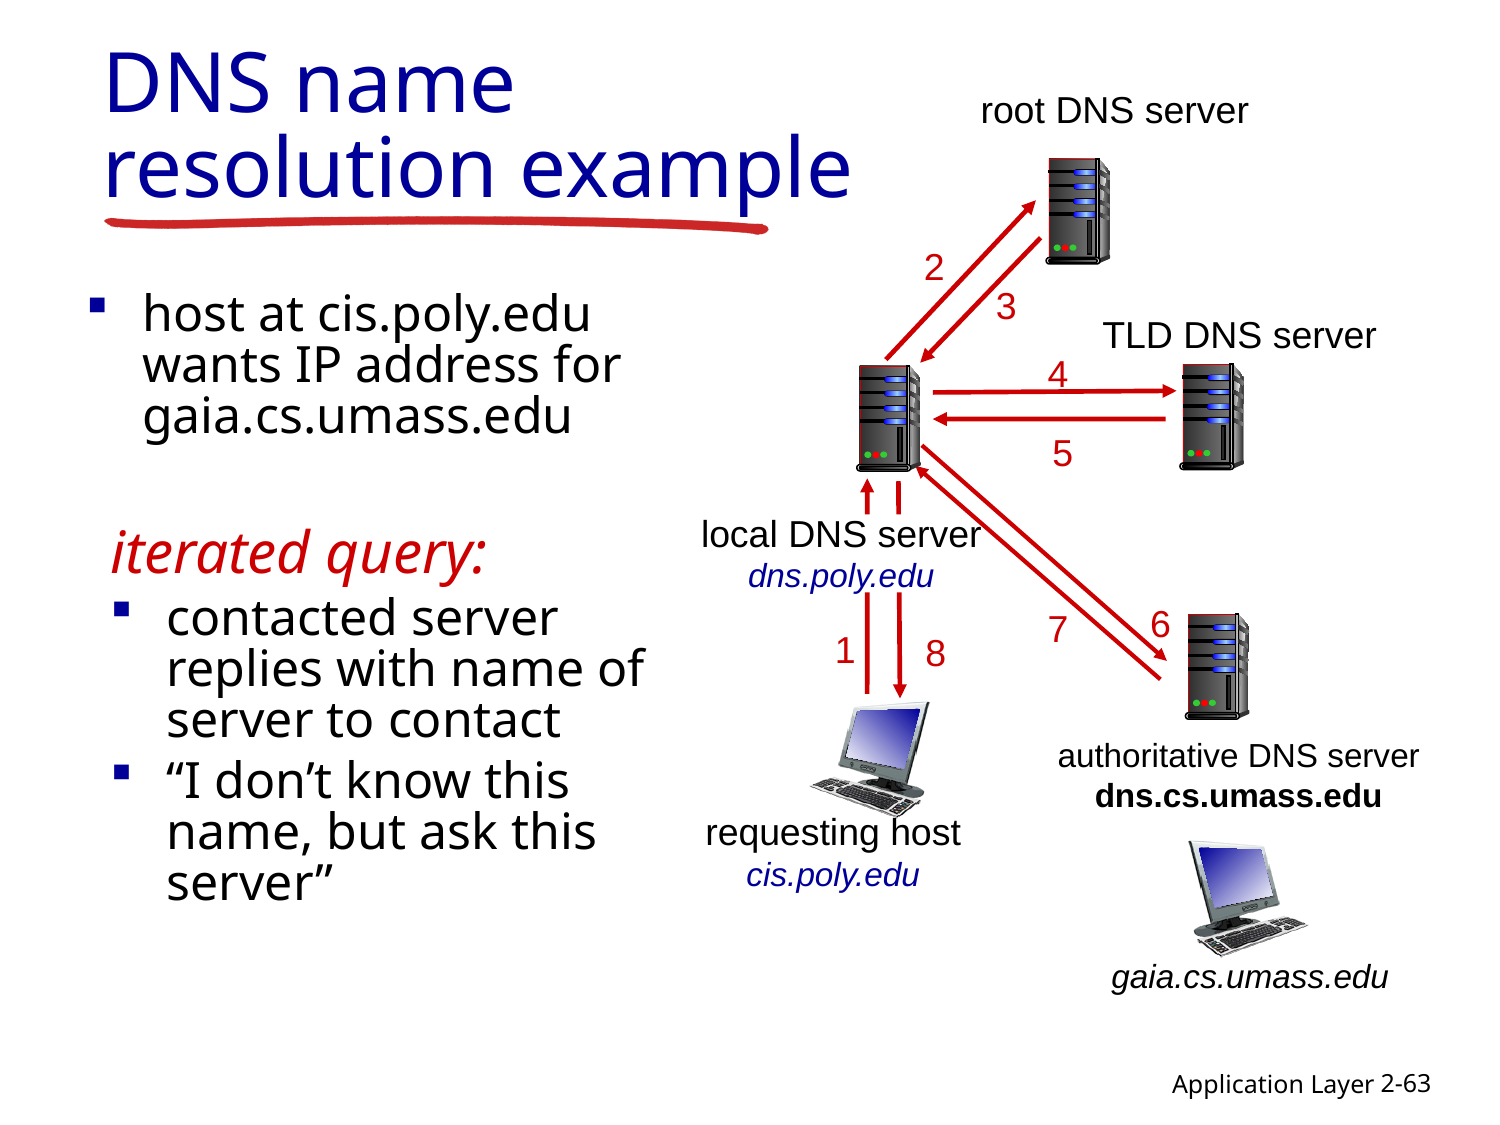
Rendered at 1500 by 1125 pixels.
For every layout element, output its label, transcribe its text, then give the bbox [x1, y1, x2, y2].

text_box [856, 365, 922, 472]
text_box [861, 480, 874, 500]
text_box 1 [820, 618, 871, 679]
text_box 8 [910, 621, 962, 682]
text_box TLD DNS server [1074, 303, 1405, 364]
text_box root DNS server [950, 78, 1280, 139]
text_box 7 [1032, 597, 1083, 658]
text_box [1083, 384, 1174, 398]
text_box 5 [1037, 422, 1088, 482]
list host at cis.poly.edu wants IP address for gaia.cs.umass.edu [70, 283, 656, 1046]
text_box [1002, 515, 1167, 661]
text_box 2 [909, 235, 960, 296]
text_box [1179, 363, 1245, 470]
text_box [781, 696, 934, 828]
text_box [920, 300, 980, 363]
text_box requesting host cis.poly.edu [690, 800, 977, 901]
text_box iterated query: contacted server replies with name of server to contact “I don’t know this name, but ask this server” [95, 507, 667, 937]
text_box [893, 610, 907, 694]
text_box 4 [1032, 342, 1083, 402]
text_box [1045, 158, 1111, 265]
picture [101, 210, 777, 240]
text_box [932, 412, 1166, 426]
title DNS name resolution example [87, 35, 893, 224]
text_box 3 [980, 274, 1032, 335]
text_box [685, 501, 998, 603]
text_box authoritative DNS server dns.cs.umass.edu [1042, 726, 1436, 822]
text_box gaia.cs.umass.edu [1096, 947, 1405, 1002]
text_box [1185, 613, 1250, 720]
text_box [960, 200, 1036, 282]
text_box 6 [1135, 592, 1186, 653]
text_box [1185, 834, 1338, 966]
footer Application Layer [914, 1060, 1391, 1109]
slide_number 2-63 [1365, 1059, 1477, 1106]
